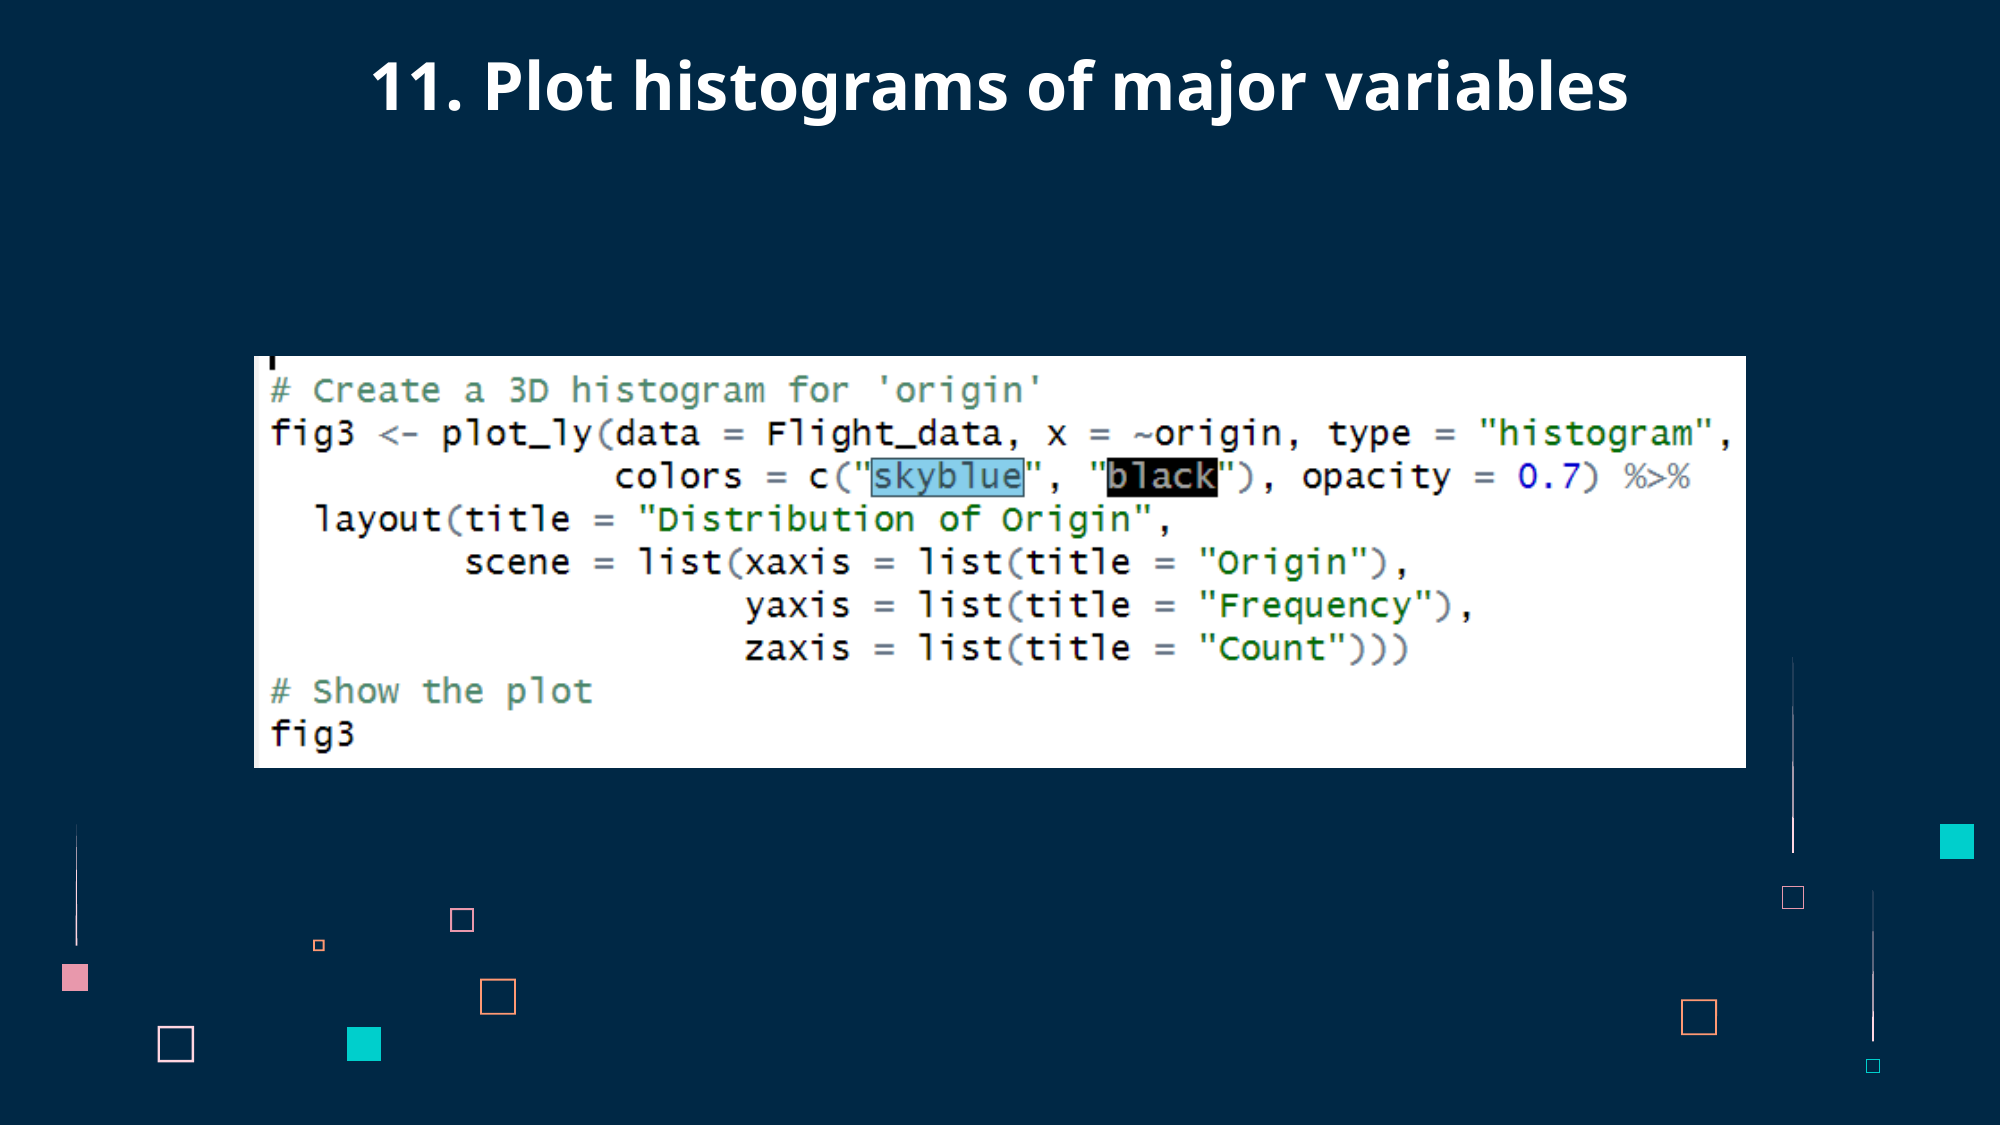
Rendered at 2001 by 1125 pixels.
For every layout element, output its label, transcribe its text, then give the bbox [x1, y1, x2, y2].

picture [254, 356, 1746, 769]
title 11. Plot histograms of major variables [7, 18, 1993, 139]
